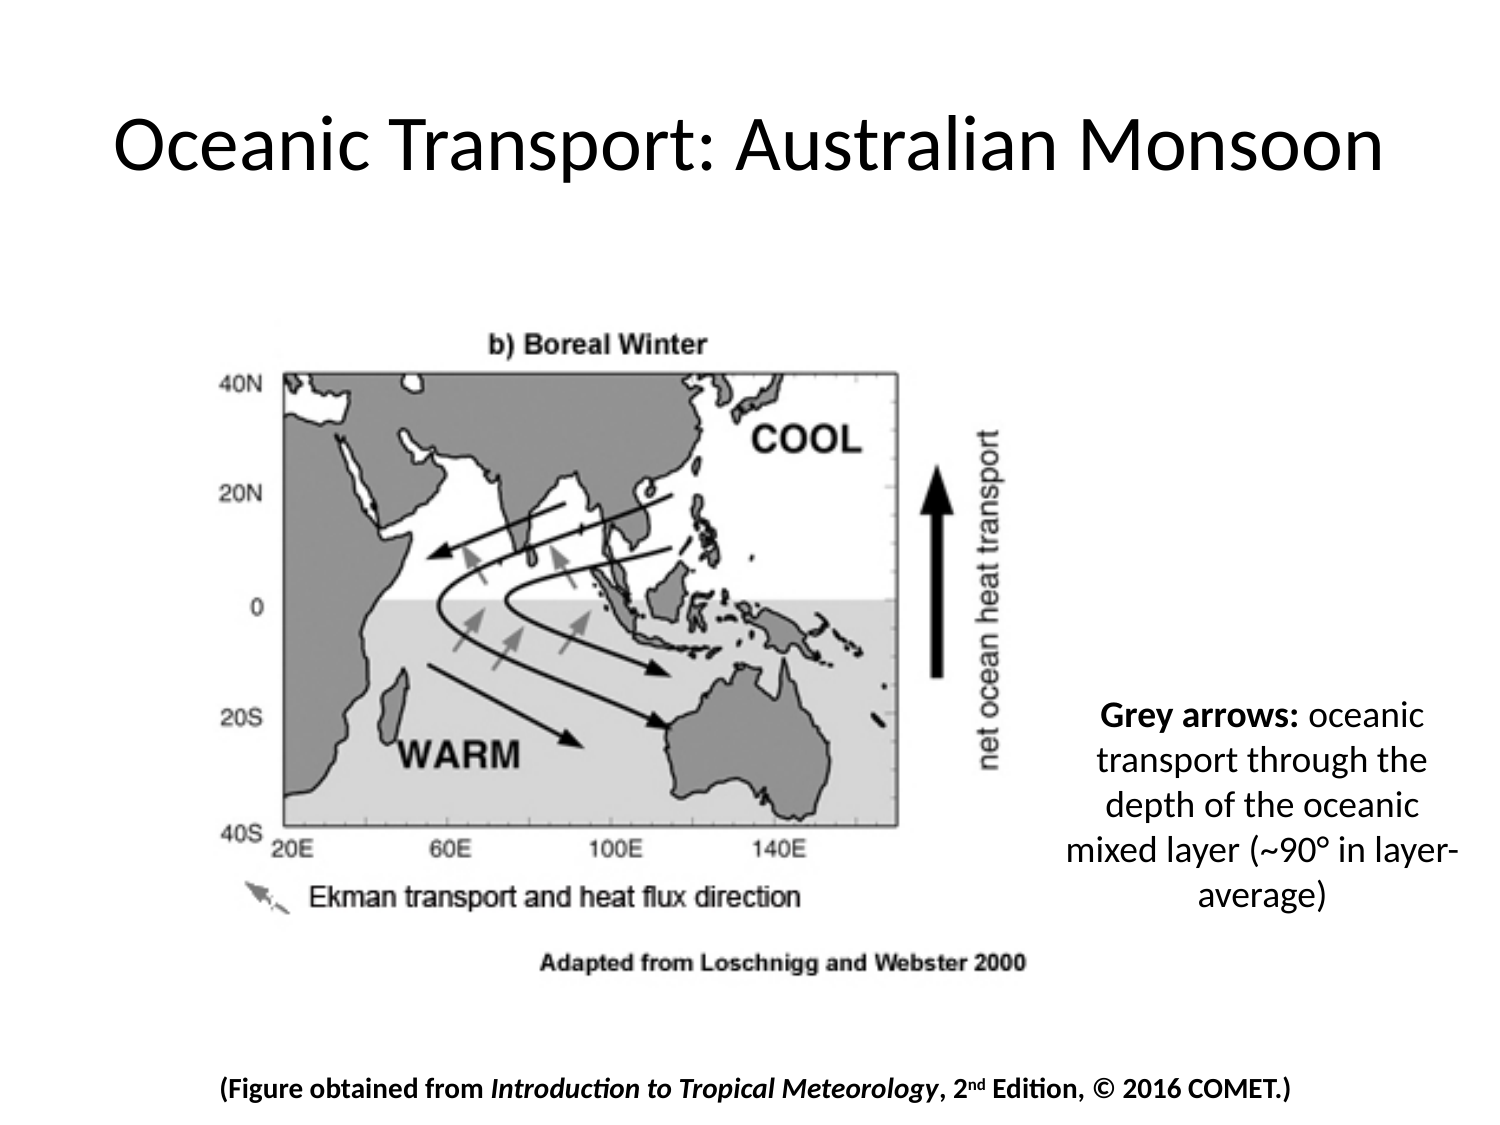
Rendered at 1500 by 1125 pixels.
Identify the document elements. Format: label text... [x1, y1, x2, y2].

text_box (Figure obtained from Introduction to Tropical Meteorology, 2nd Edition, © 2016 COMET.) [204, 1062, 1307, 1113]
title Oceanic Transport: Australian Monsoon [75, 45, 1425, 233]
text_box Grey arrows: oceanic transport through the depth of the oceanic mixed layer (~90° in layer-average) [1050, 682, 1475, 923]
picture [212, 312, 1039, 988]
